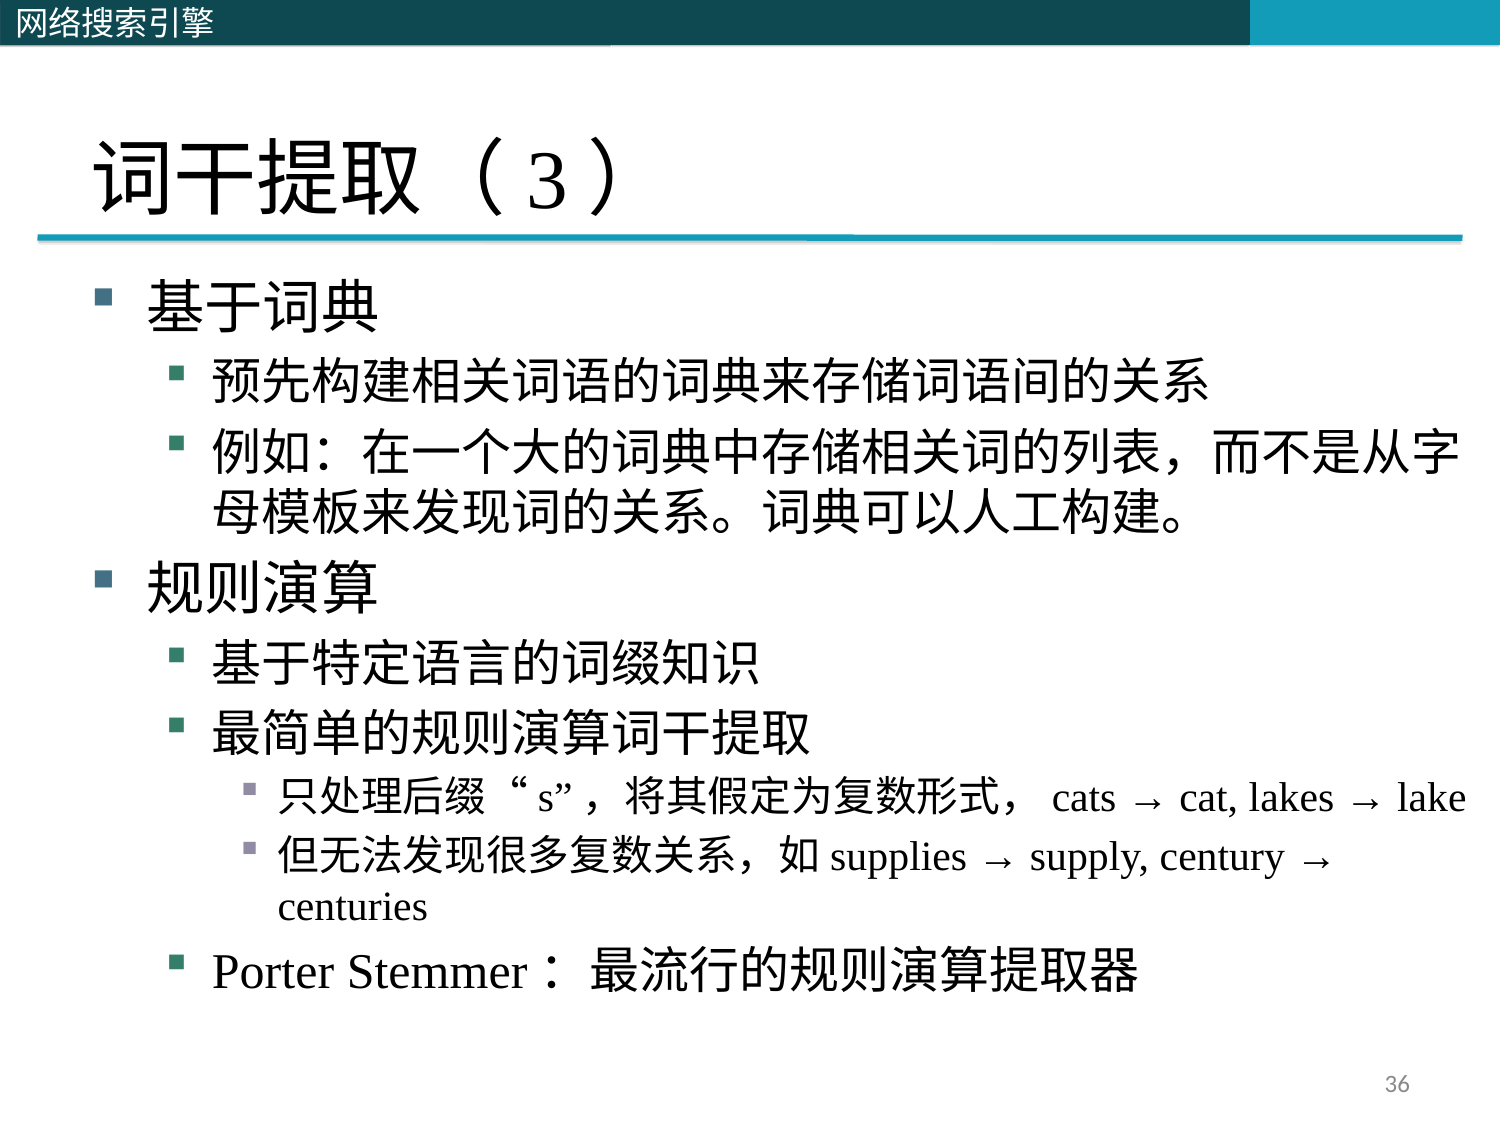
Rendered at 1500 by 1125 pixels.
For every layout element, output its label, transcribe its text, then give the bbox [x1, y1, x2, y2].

list 基于词典 预先构建相关词语的词典来存储词语间的关系 例如：在一个大的词典中存储相关词的列表，而不是从字母模板来发现词的关系。词典可以人工构建。 规则演算 基于特定语言的词缀知识 最简单的规则演算词干提取 只处理后缀“s”，将其假定为复数形式，cats → cat, lakes → lake 但无法发现很多复数关系，如supplies → supply, century → centuries Porter Stemmer：最流行的规则演算提取器 [74, 262, 1483, 1076]
slide_number 36 [1074, 1062, 1425, 1103]
title 词干提取（3） [74, 44, 1426, 233]
